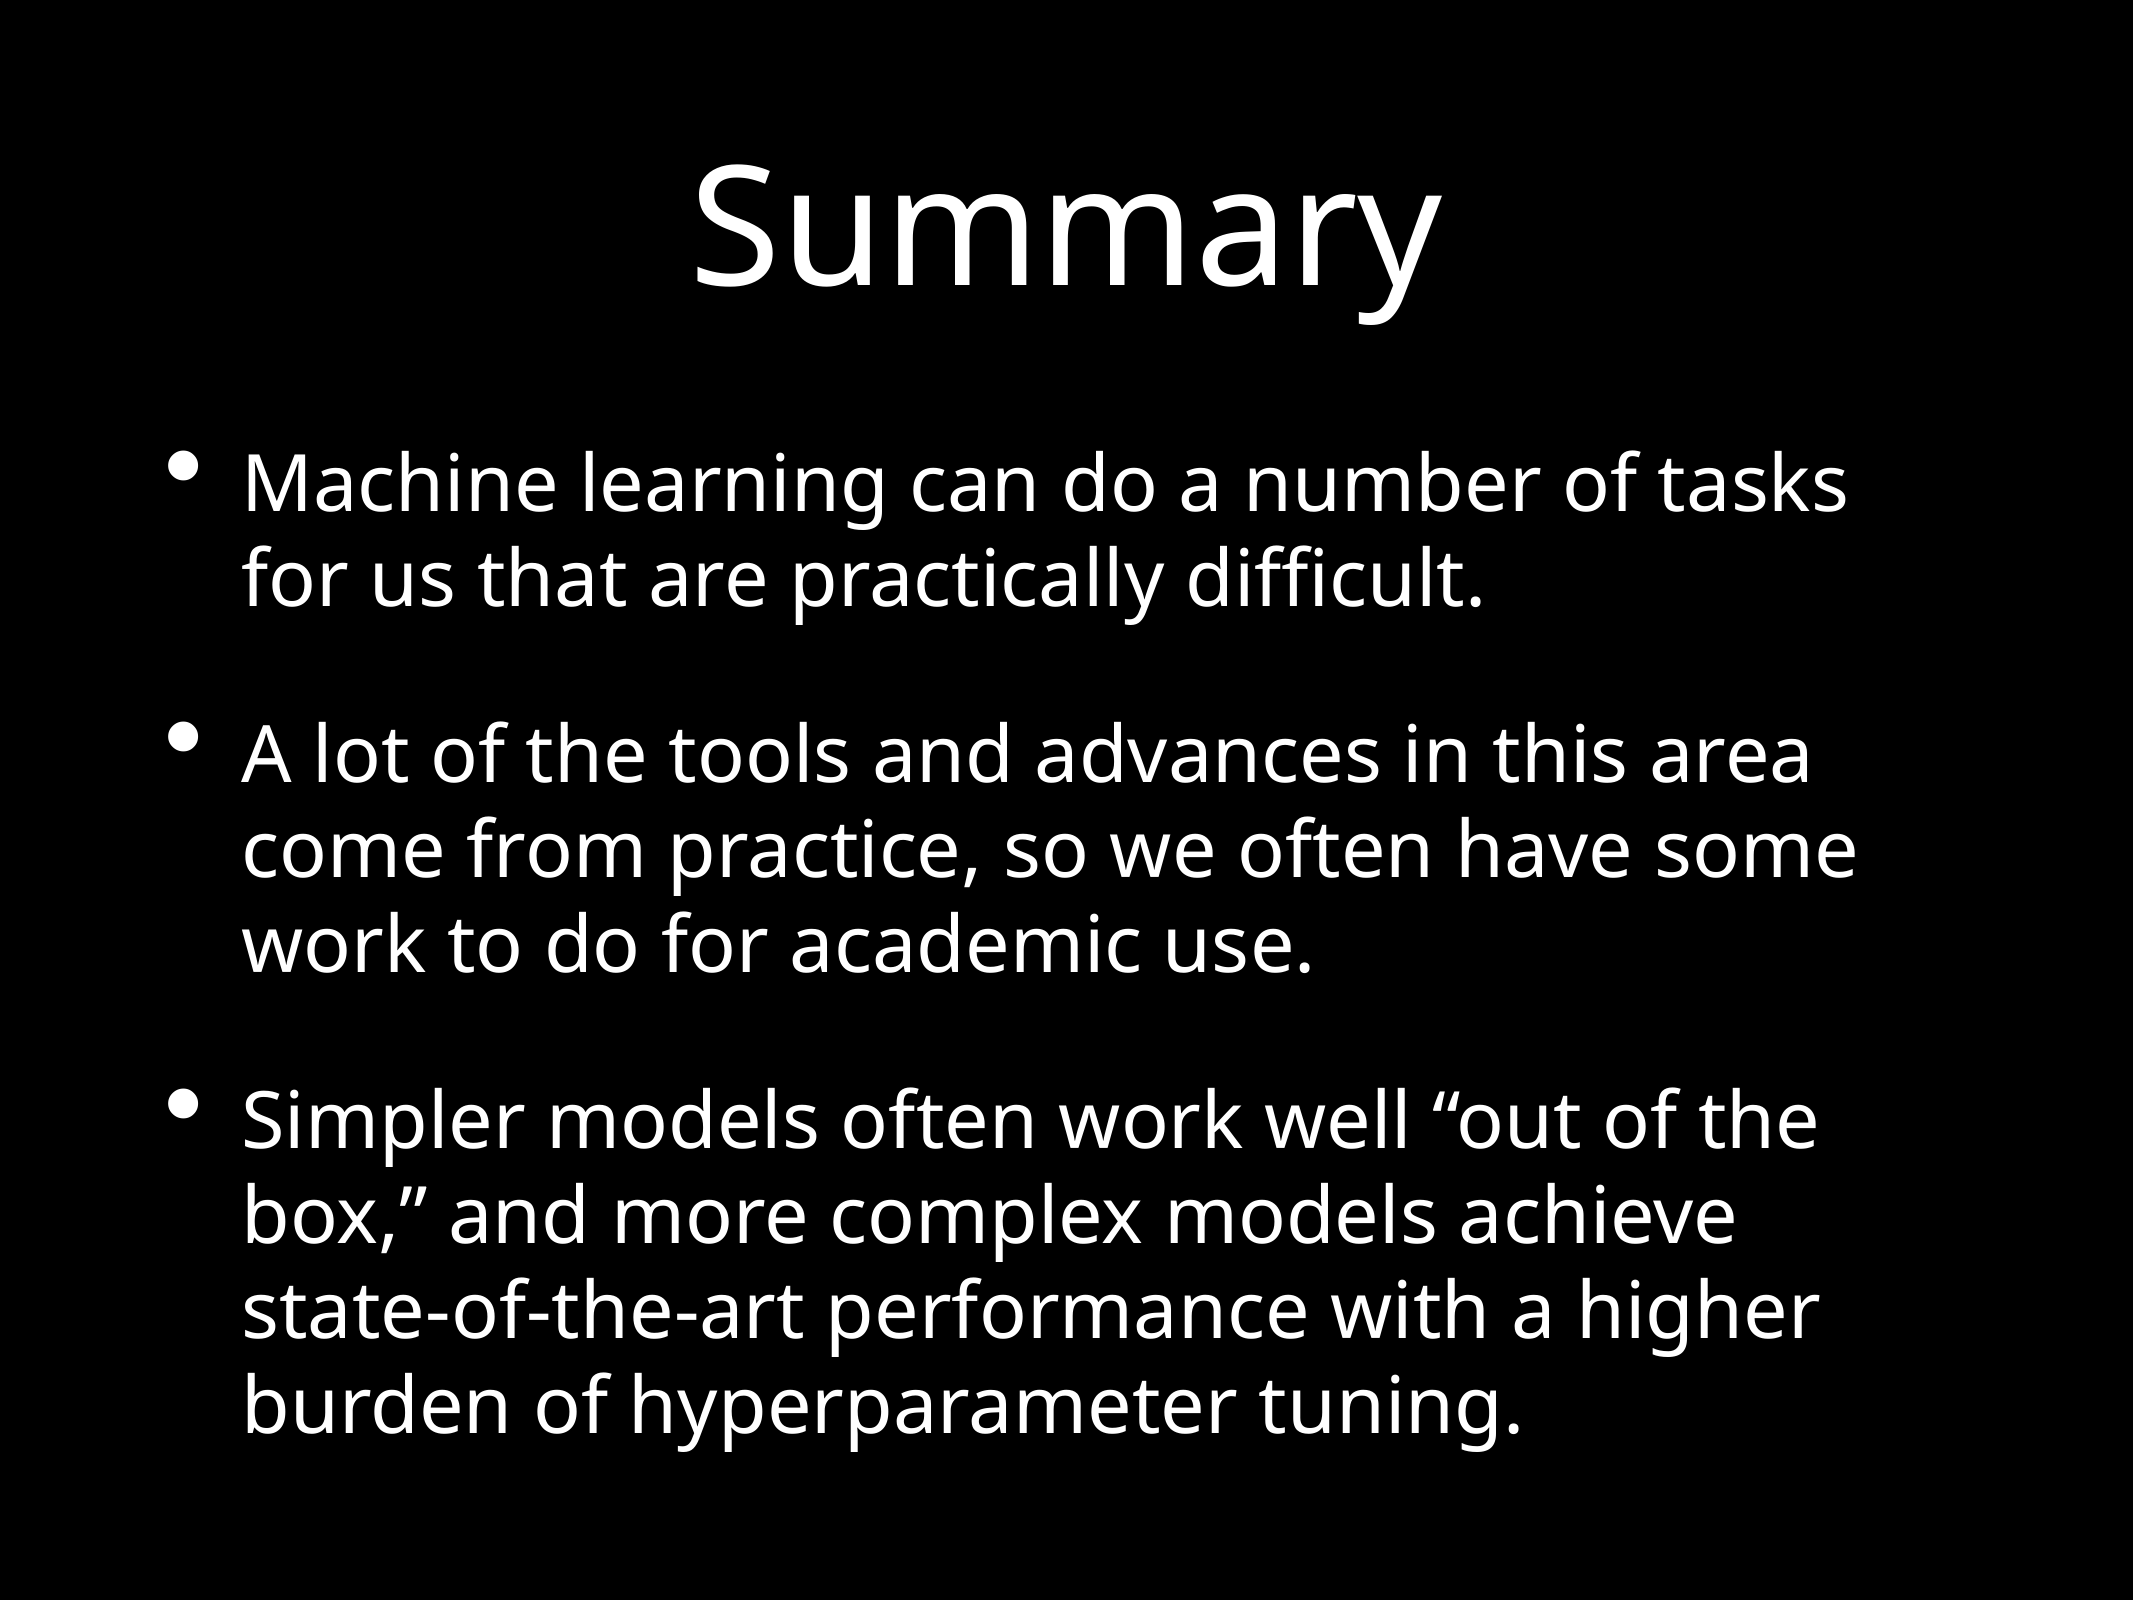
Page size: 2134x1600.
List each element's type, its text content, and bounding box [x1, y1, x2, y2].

list Machine learning can do a number of tasks for us that are practically difficult. A lot of the tools and advances in this area come from practice, so we often have some work to do for academic use. Simpler models often work well “out of the box,” and more complex models achieve state-of-the-art performance with a higher burden of hyperparameter tuning. [155, 424, 1978, 1457]
title Summary [155, 41, 1978, 397]
